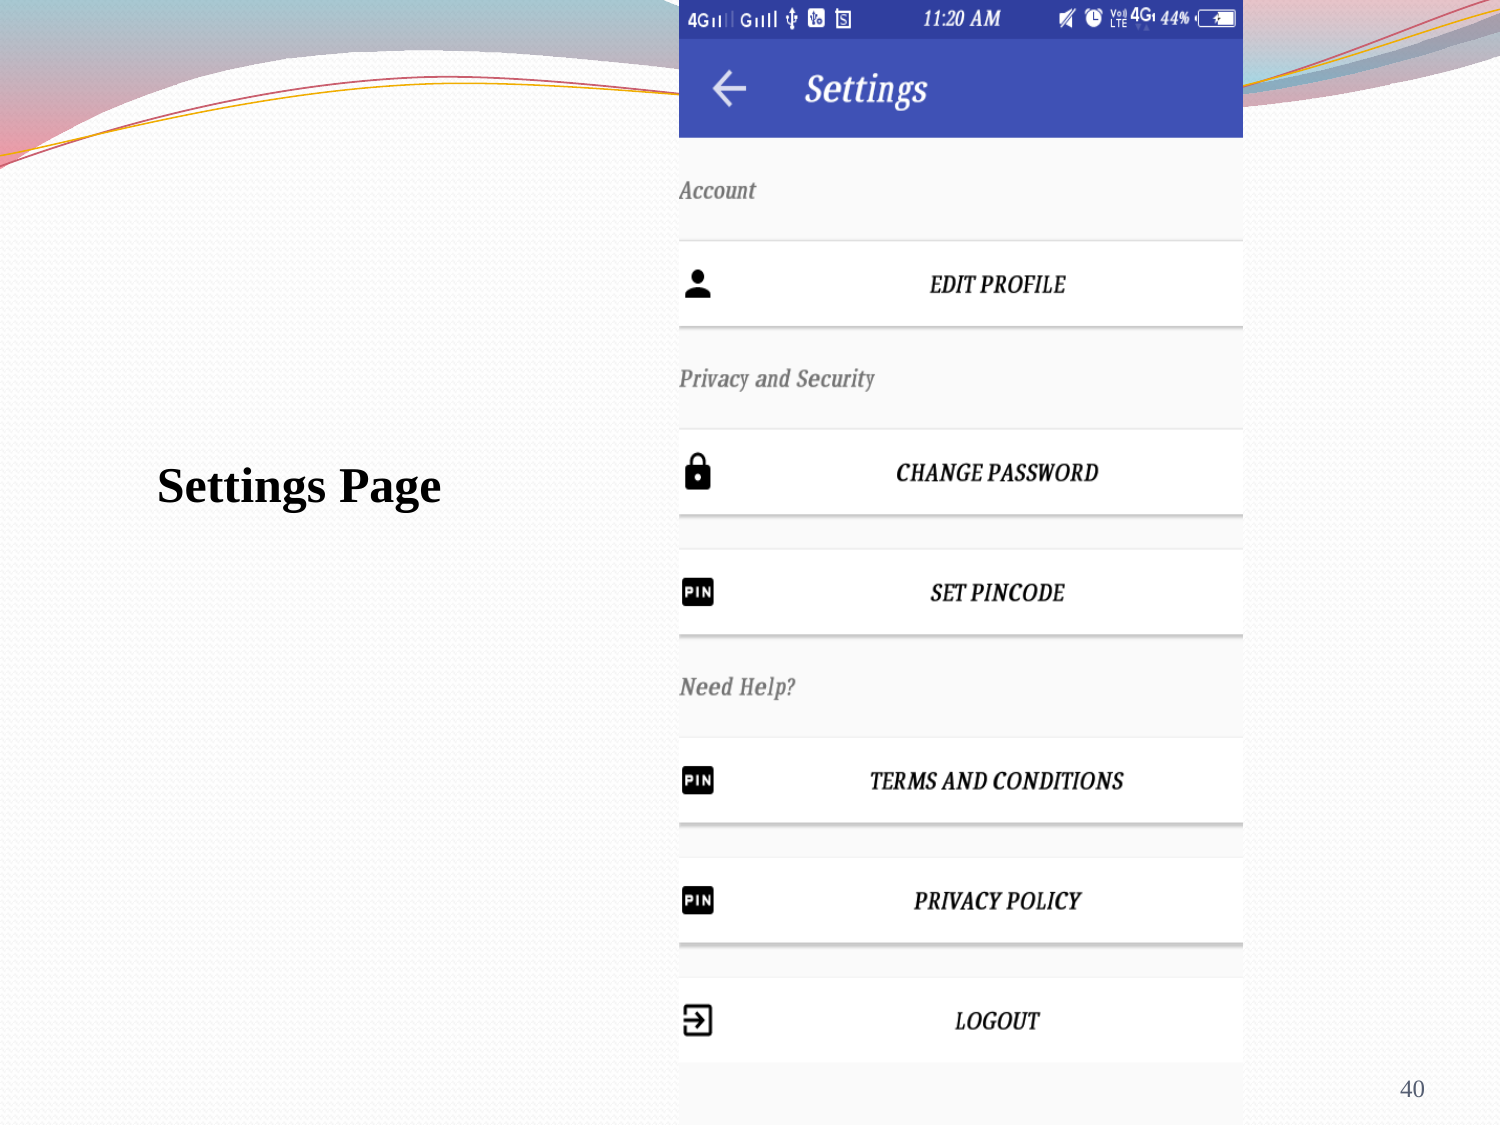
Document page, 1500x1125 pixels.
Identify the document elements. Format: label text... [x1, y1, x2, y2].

text_box Settings Page [142, 445, 457, 520]
slide_number 40 [1299, 1042, 1425, 1103]
picture [679, 0, 1243, 1125]
